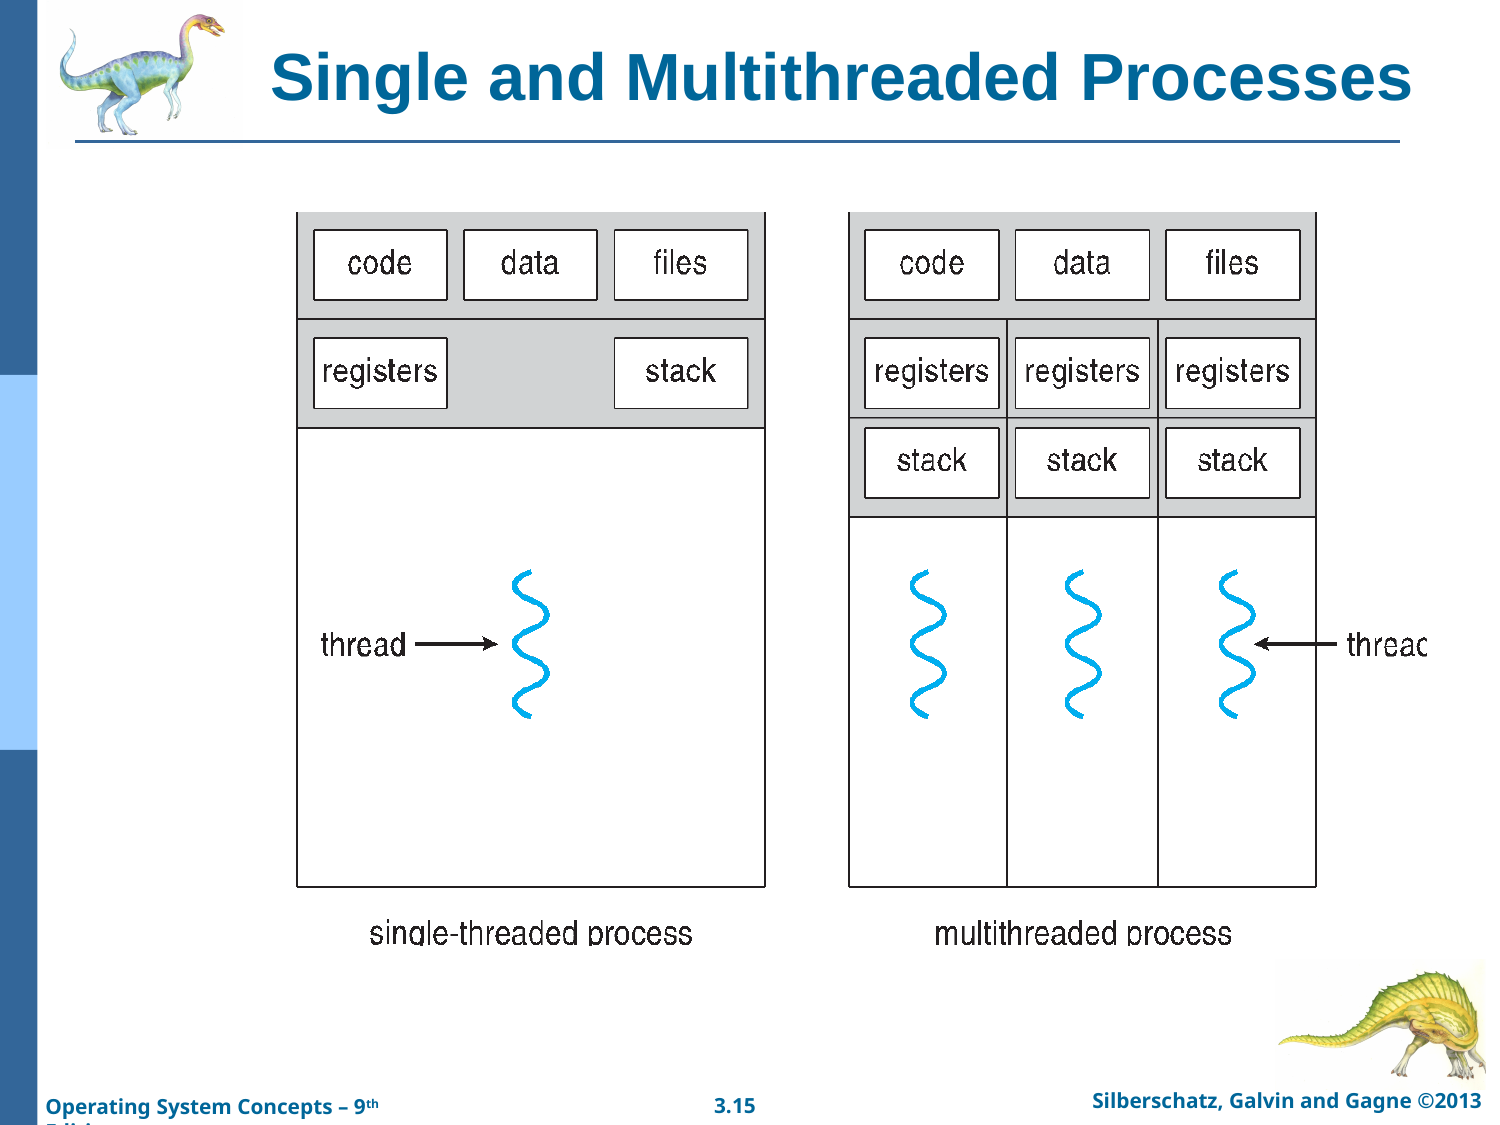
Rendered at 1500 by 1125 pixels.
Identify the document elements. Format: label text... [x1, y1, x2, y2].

title Single and Multithreaded Processes [167, 26, 1500, 122]
picture [46, 0, 243, 149]
picture [1275, 959, 1486, 1090]
picture [296, 212, 1427, 946]
